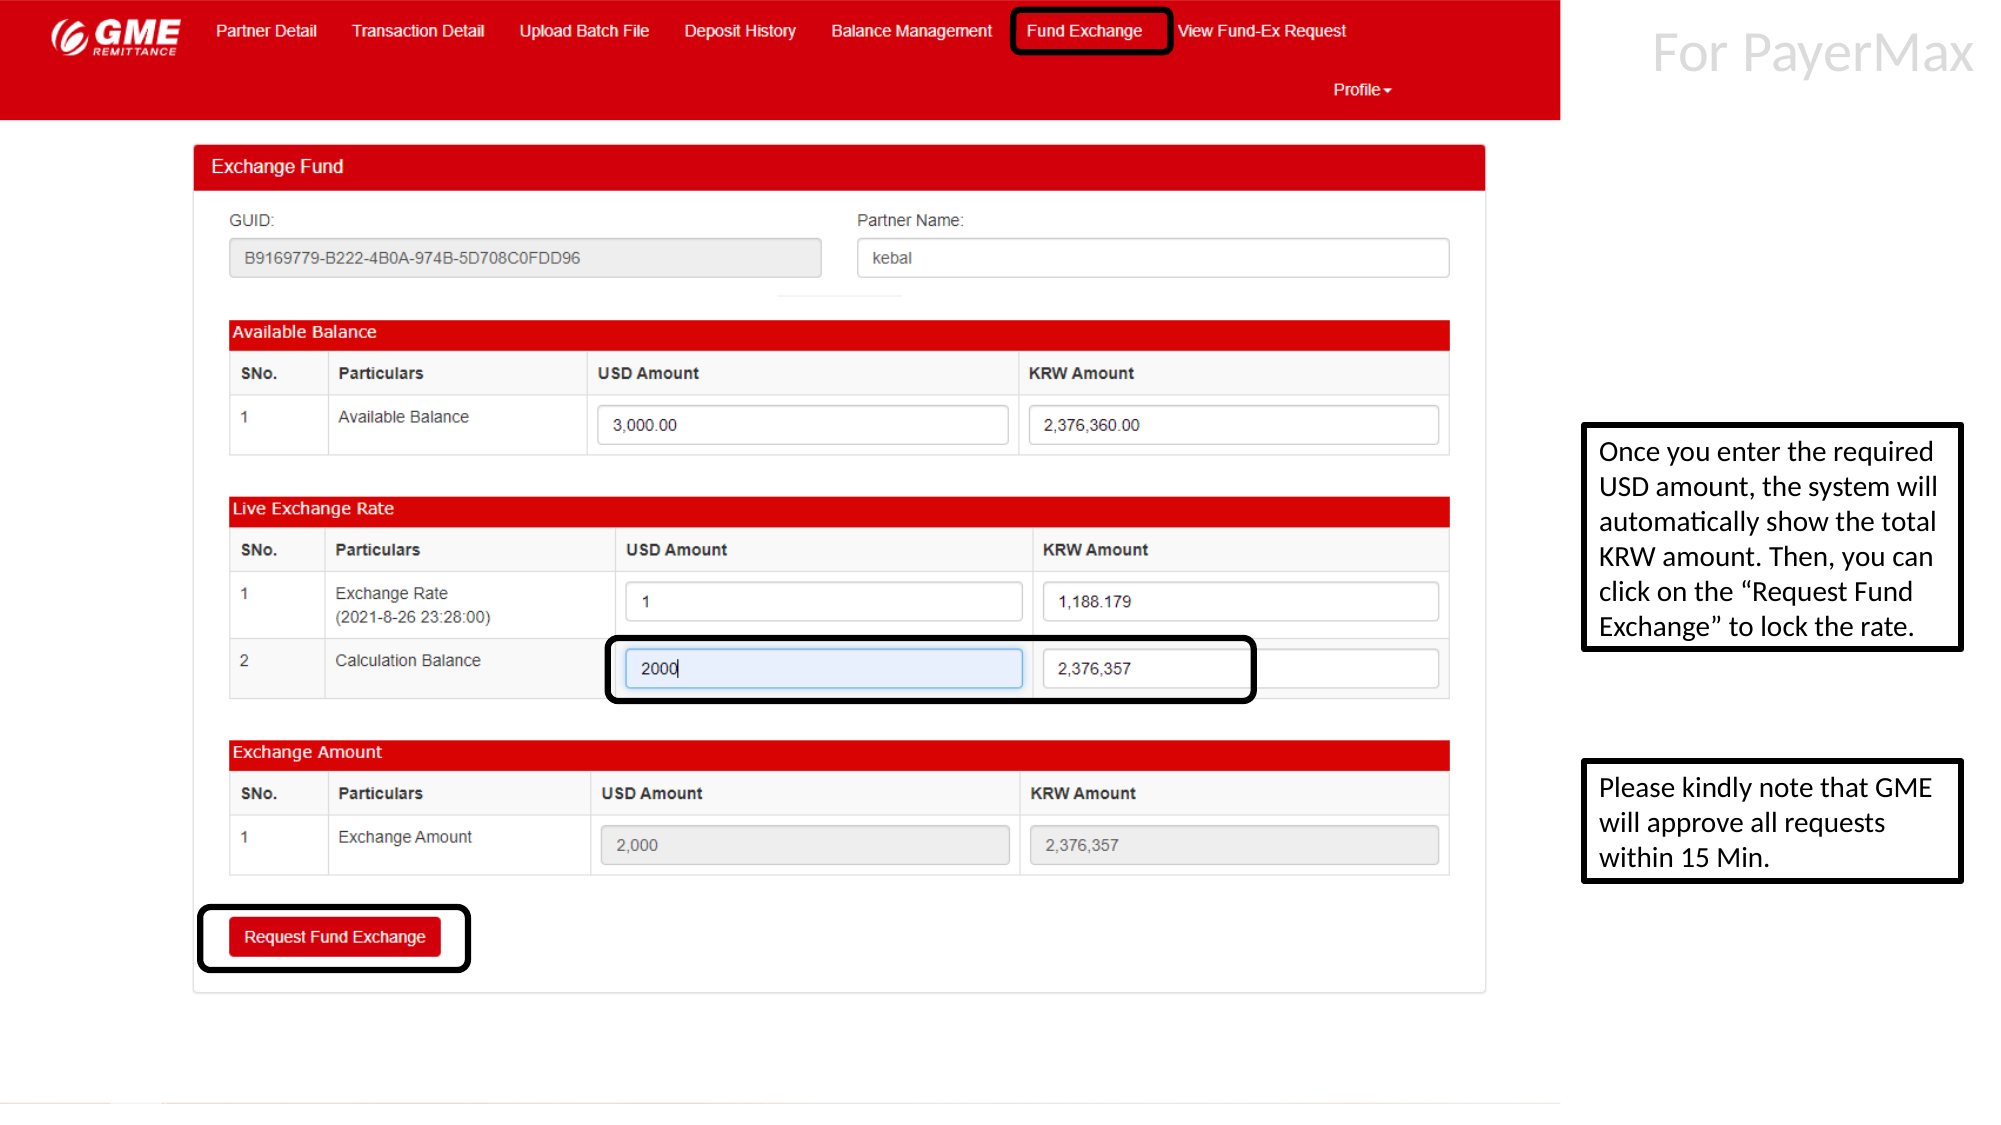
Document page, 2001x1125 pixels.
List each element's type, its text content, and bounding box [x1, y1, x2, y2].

picture [0, 0, 1561, 1104]
text_box Please kindly note that GME will approve all requests within 15 Min. [1584, 761, 1962, 881]
text_box Once you enter the required USD amount, the system will automatically show the total KRW amount. Then, you can click on the “Request Fund Exchange” to lock the rate. [1584, 424, 1962, 650]
